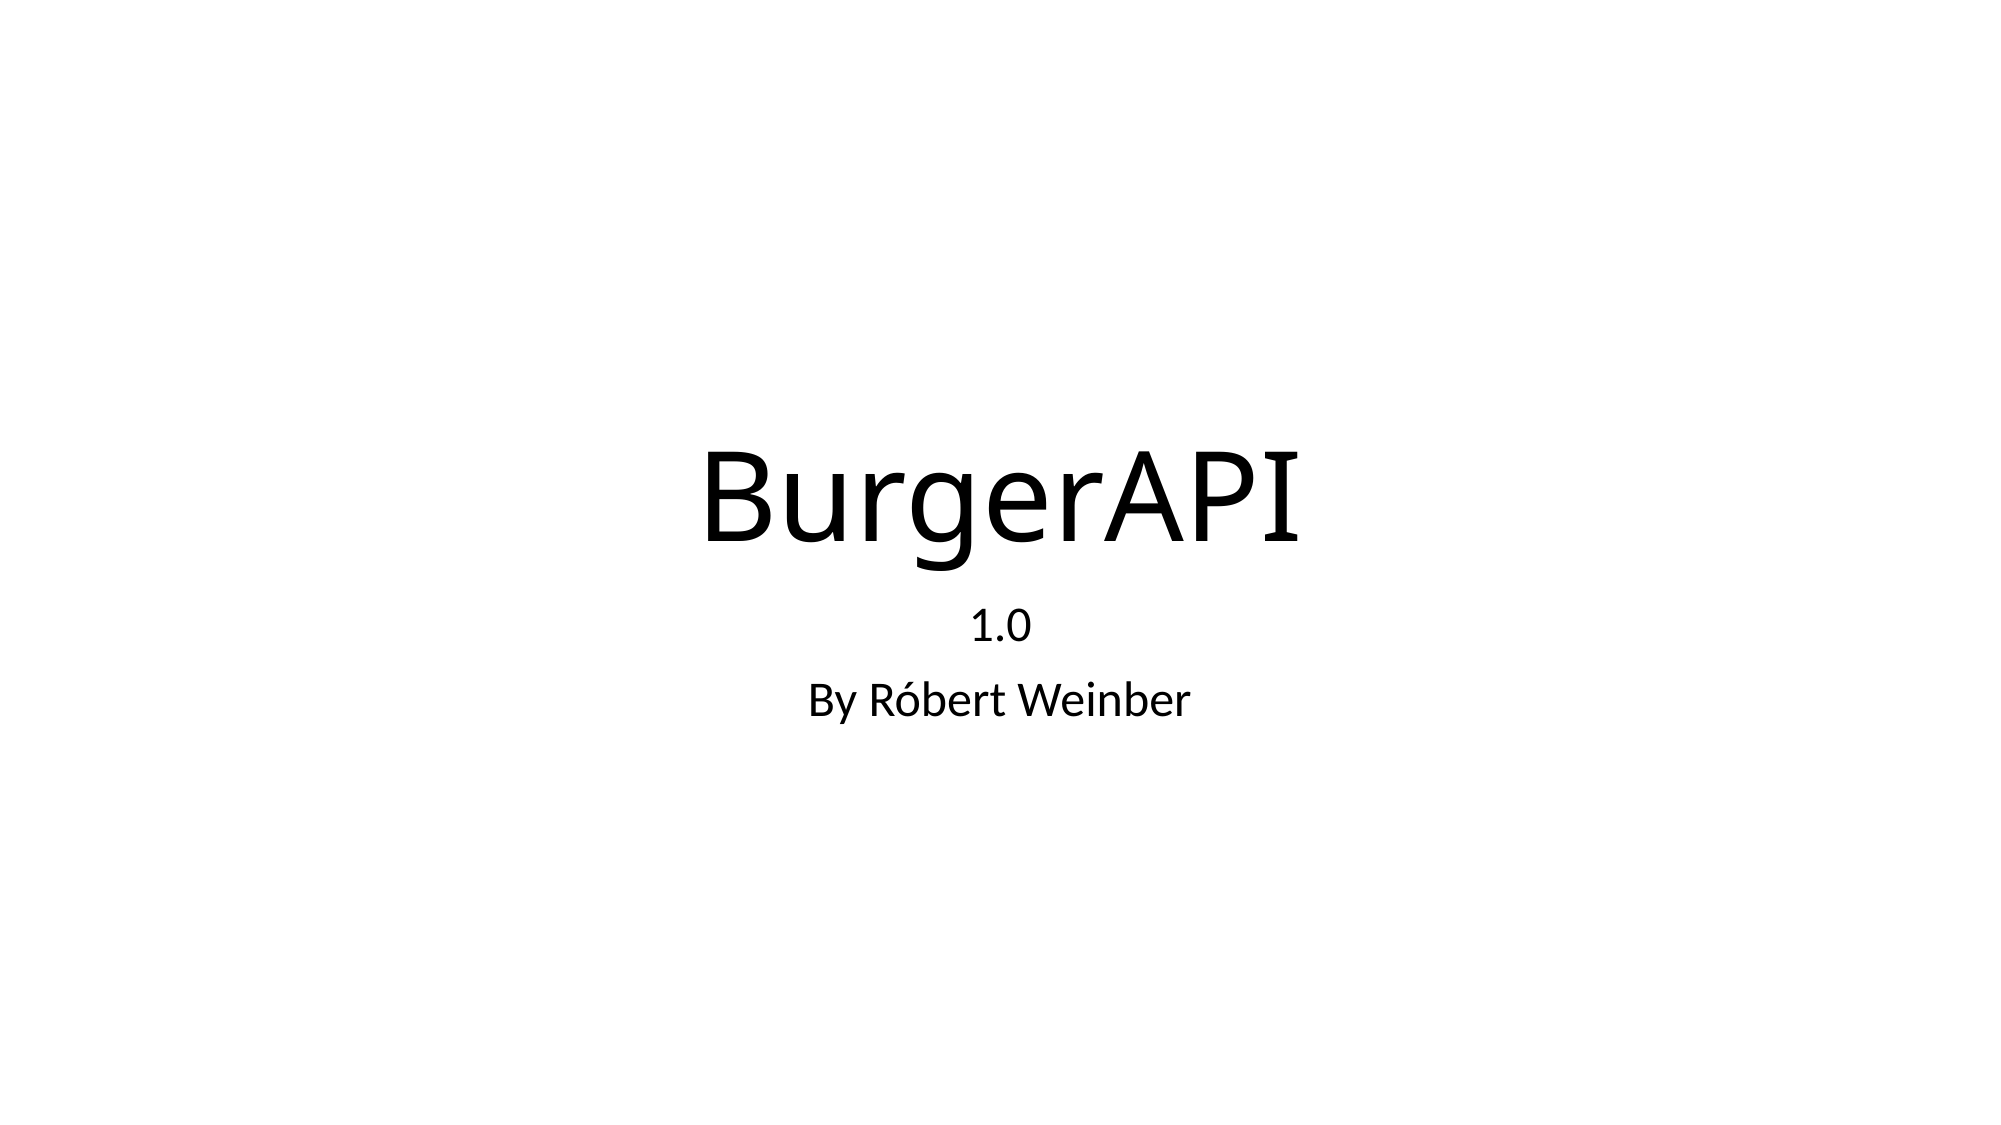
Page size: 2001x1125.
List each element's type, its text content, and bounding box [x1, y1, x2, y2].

subtitle 1.0 By Róbert Weinber [249, 590, 1750, 863]
title BurgerAPI [249, 184, 1750, 576]
